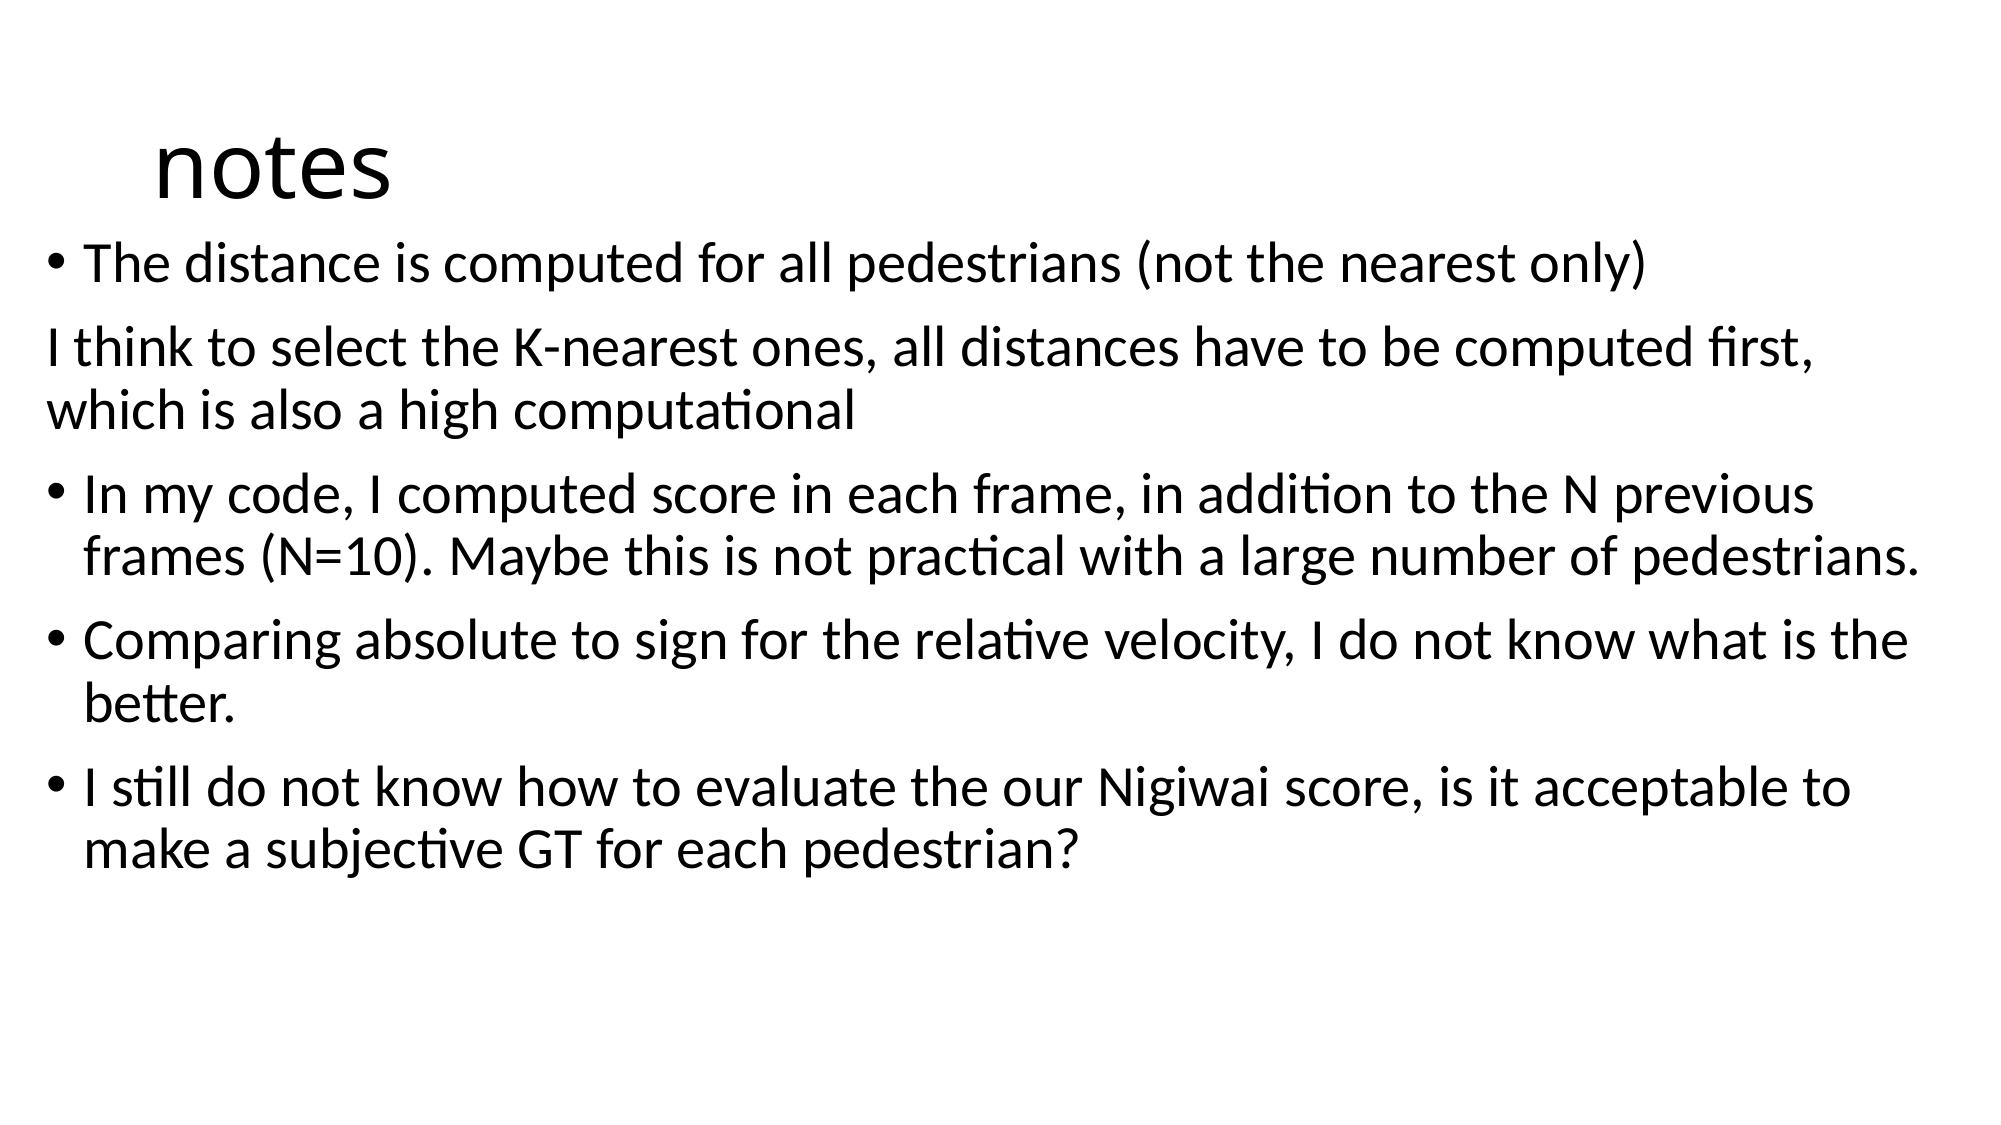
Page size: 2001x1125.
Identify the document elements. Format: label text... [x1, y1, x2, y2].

list The distance is computed for all pedestrians (not the nearest only) I think to select the K-nearest ones, all distances have to be computed first, which is also a high computational In my code, I computed score in each frame, in addition to the N previous frames (N=10). Maybe this is not practical with a large number of pedestrians. Comparing absolute to sign for the relative velocity, I do not know what is the better. I still do not know how to evaluate the our Nigiwai score, is it acceptable to make a subjective GT for each pedestrian? [30, 225, 1943, 939]
title notes [137, 59, 1863, 225]
